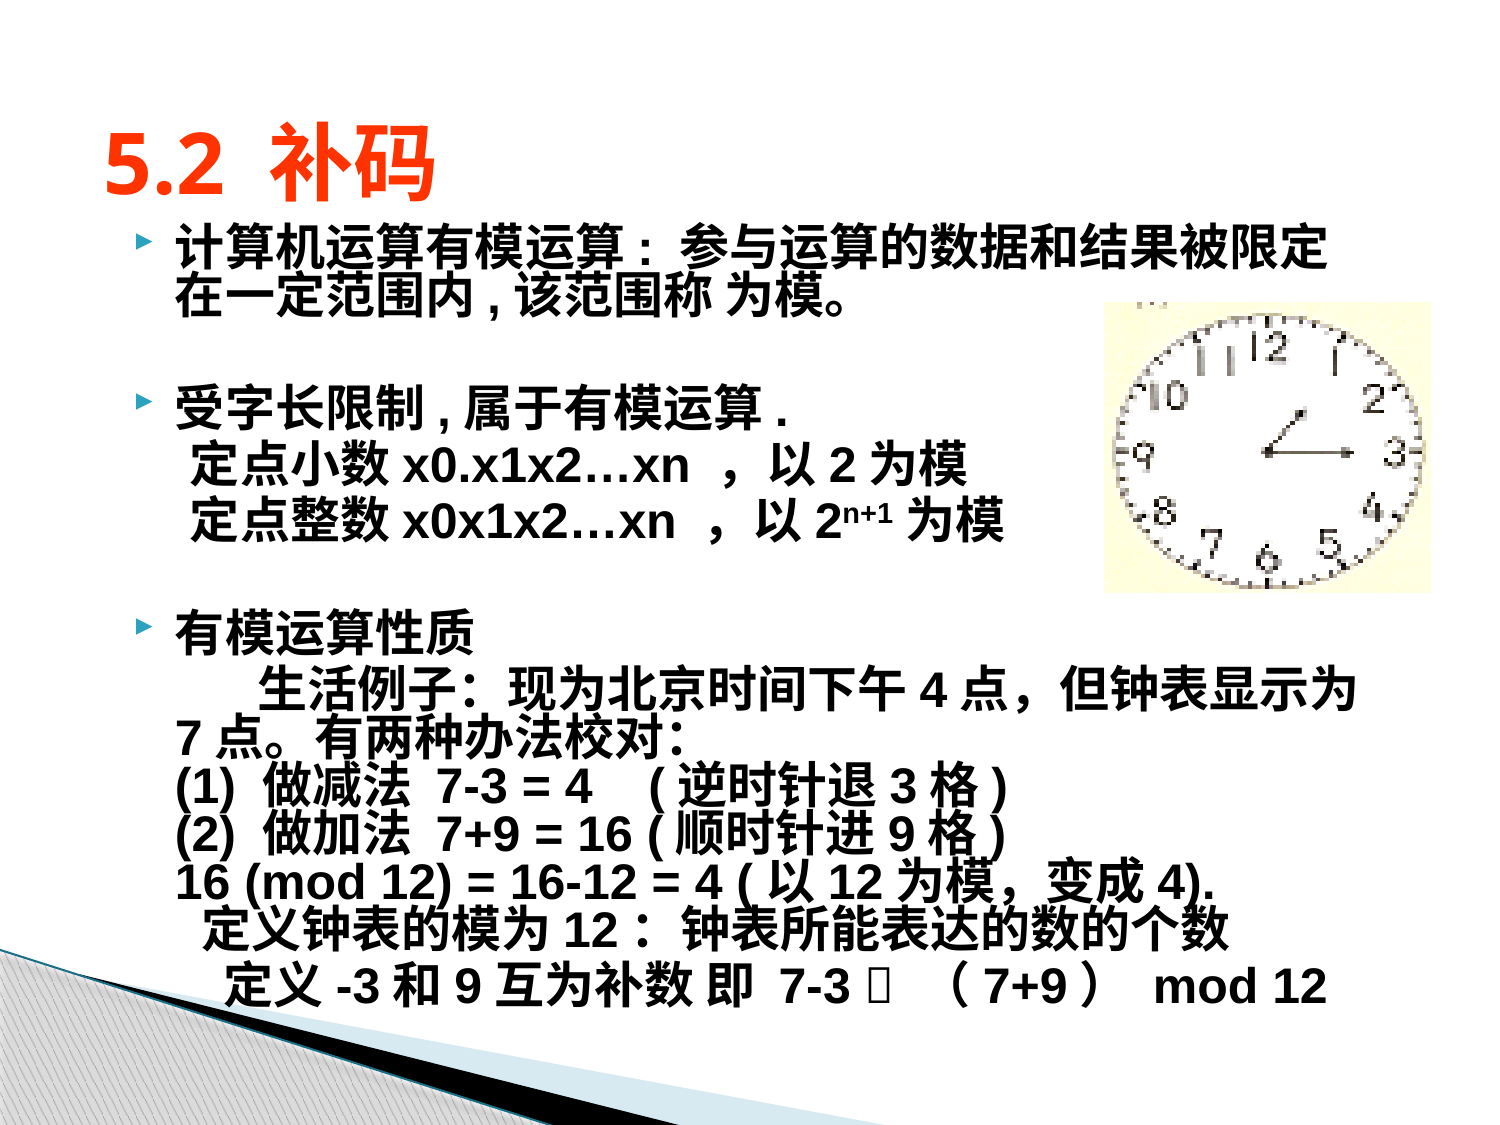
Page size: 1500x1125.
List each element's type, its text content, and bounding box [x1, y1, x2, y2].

picture [1104, 302, 1431, 593]
list 计算机运算有模运算: 参与运算的数据和结果被限定在一定范围内,该范围称 为模。 受字长限制,属于有模运算. 定点小数x0.x1x2…xn ，以2为模 定点整数x0x1x2…xn ，以2n+1为模 有模运算性质 生活例子：现为北京时间下午4点，但钟表显示为7点。有两种办法校对： (1) 做减法 7-3 = 4 (逆时针退3格) (2) 做加法 7+9 = 16 (顺时针进9格) 16 (mod 12) = 16-12 = 4 (以12为模，变成4). 定义钟表的模为12：钟表所能表达的数的个数 定义-3和9互为补数 即 7-3  （7+9） mod 12 [100, 219, 1382, 1083]
title 5.2 补码 [88, 66, 1329, 254]
